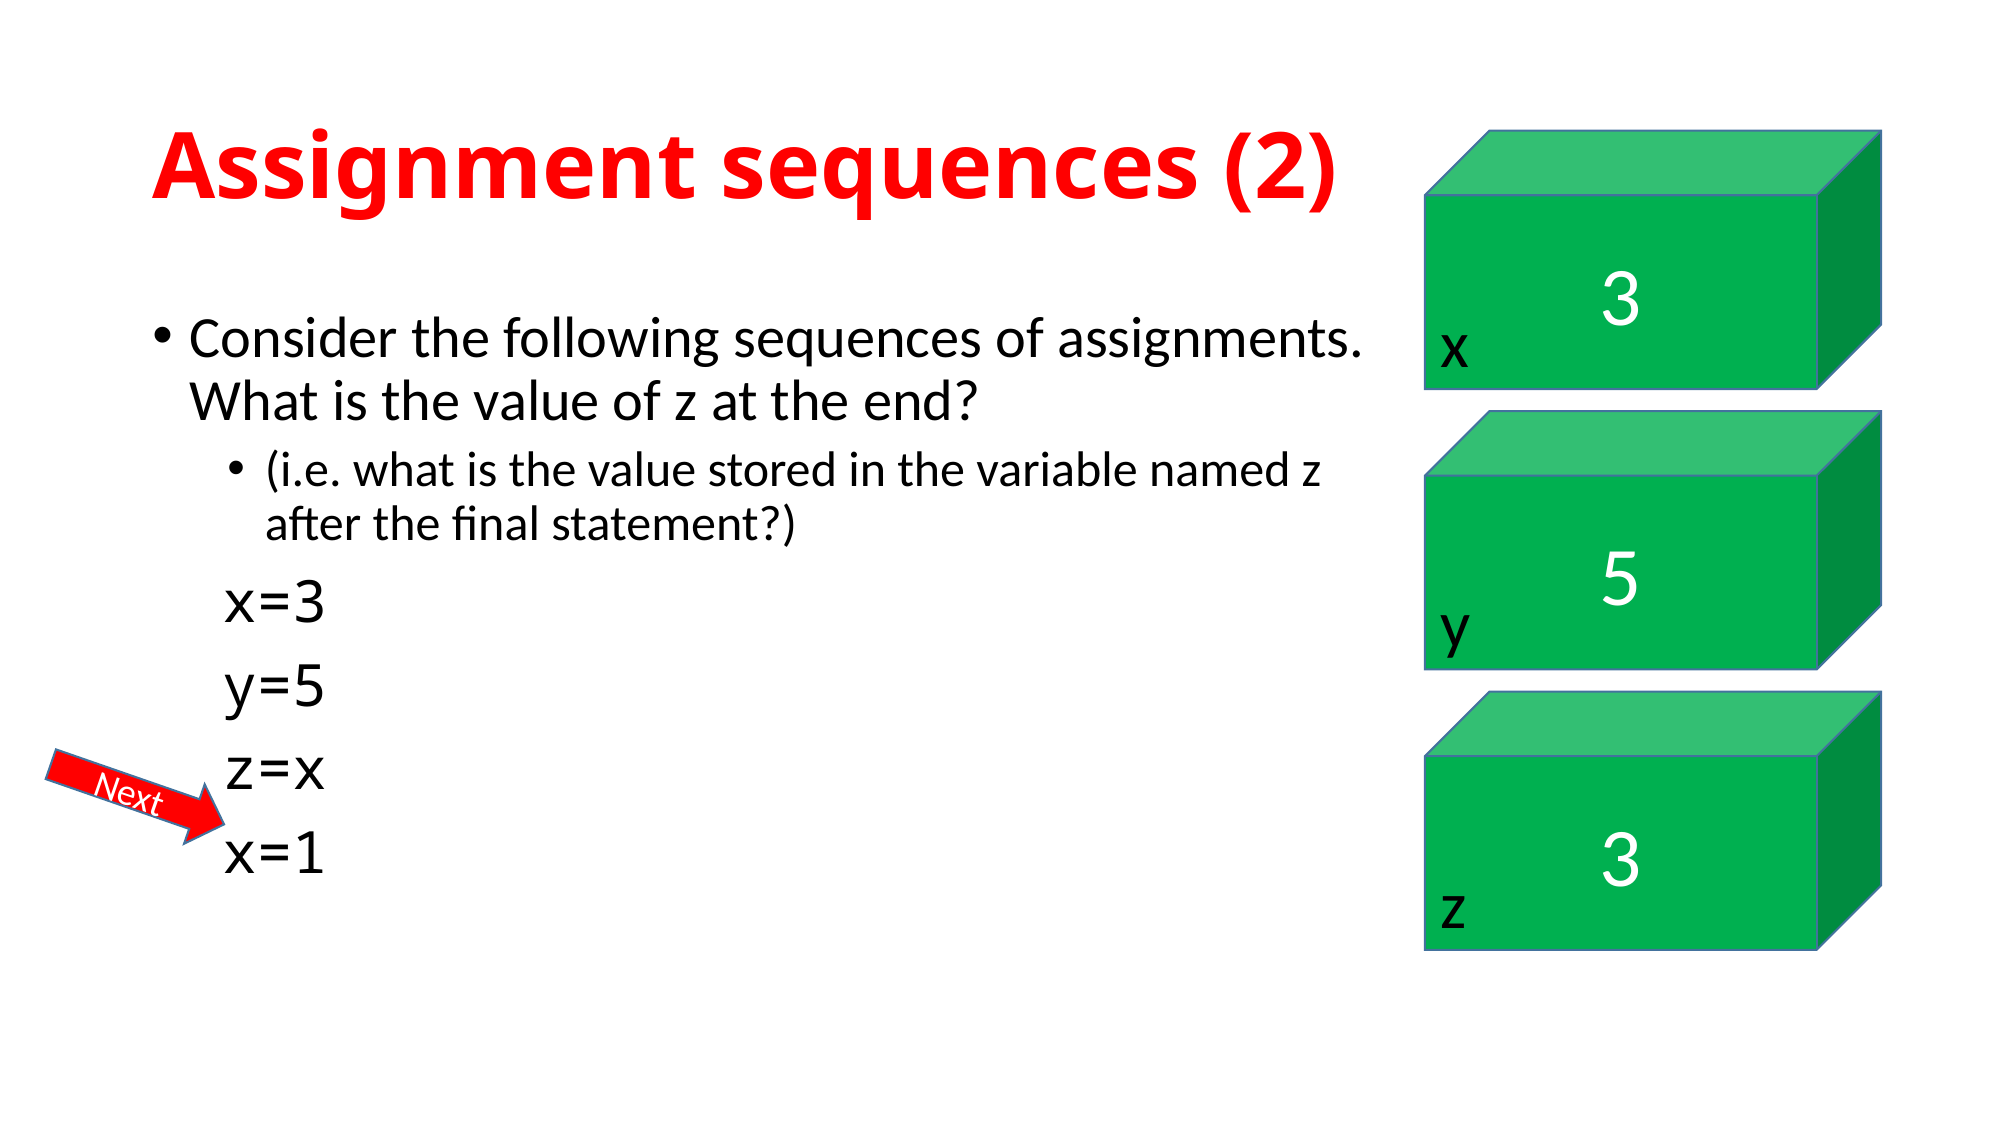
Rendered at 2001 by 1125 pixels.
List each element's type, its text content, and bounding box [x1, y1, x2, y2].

text_box Next [44, 748, 226, 846]
title Assignment sequences (2) [137, 59, 1863, 278]
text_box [1424, 411, 1882, 670]
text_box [1424, 691, 1882, 950]
list Consider the following sequences of assignments. What is the value of z at the end? (i.e. what is the value stored in the variable named z after the final statement?) x=3 y=5 z=x x=1 [137, 299, 1394, 1014]
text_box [1424, 130, 1882, 389]
